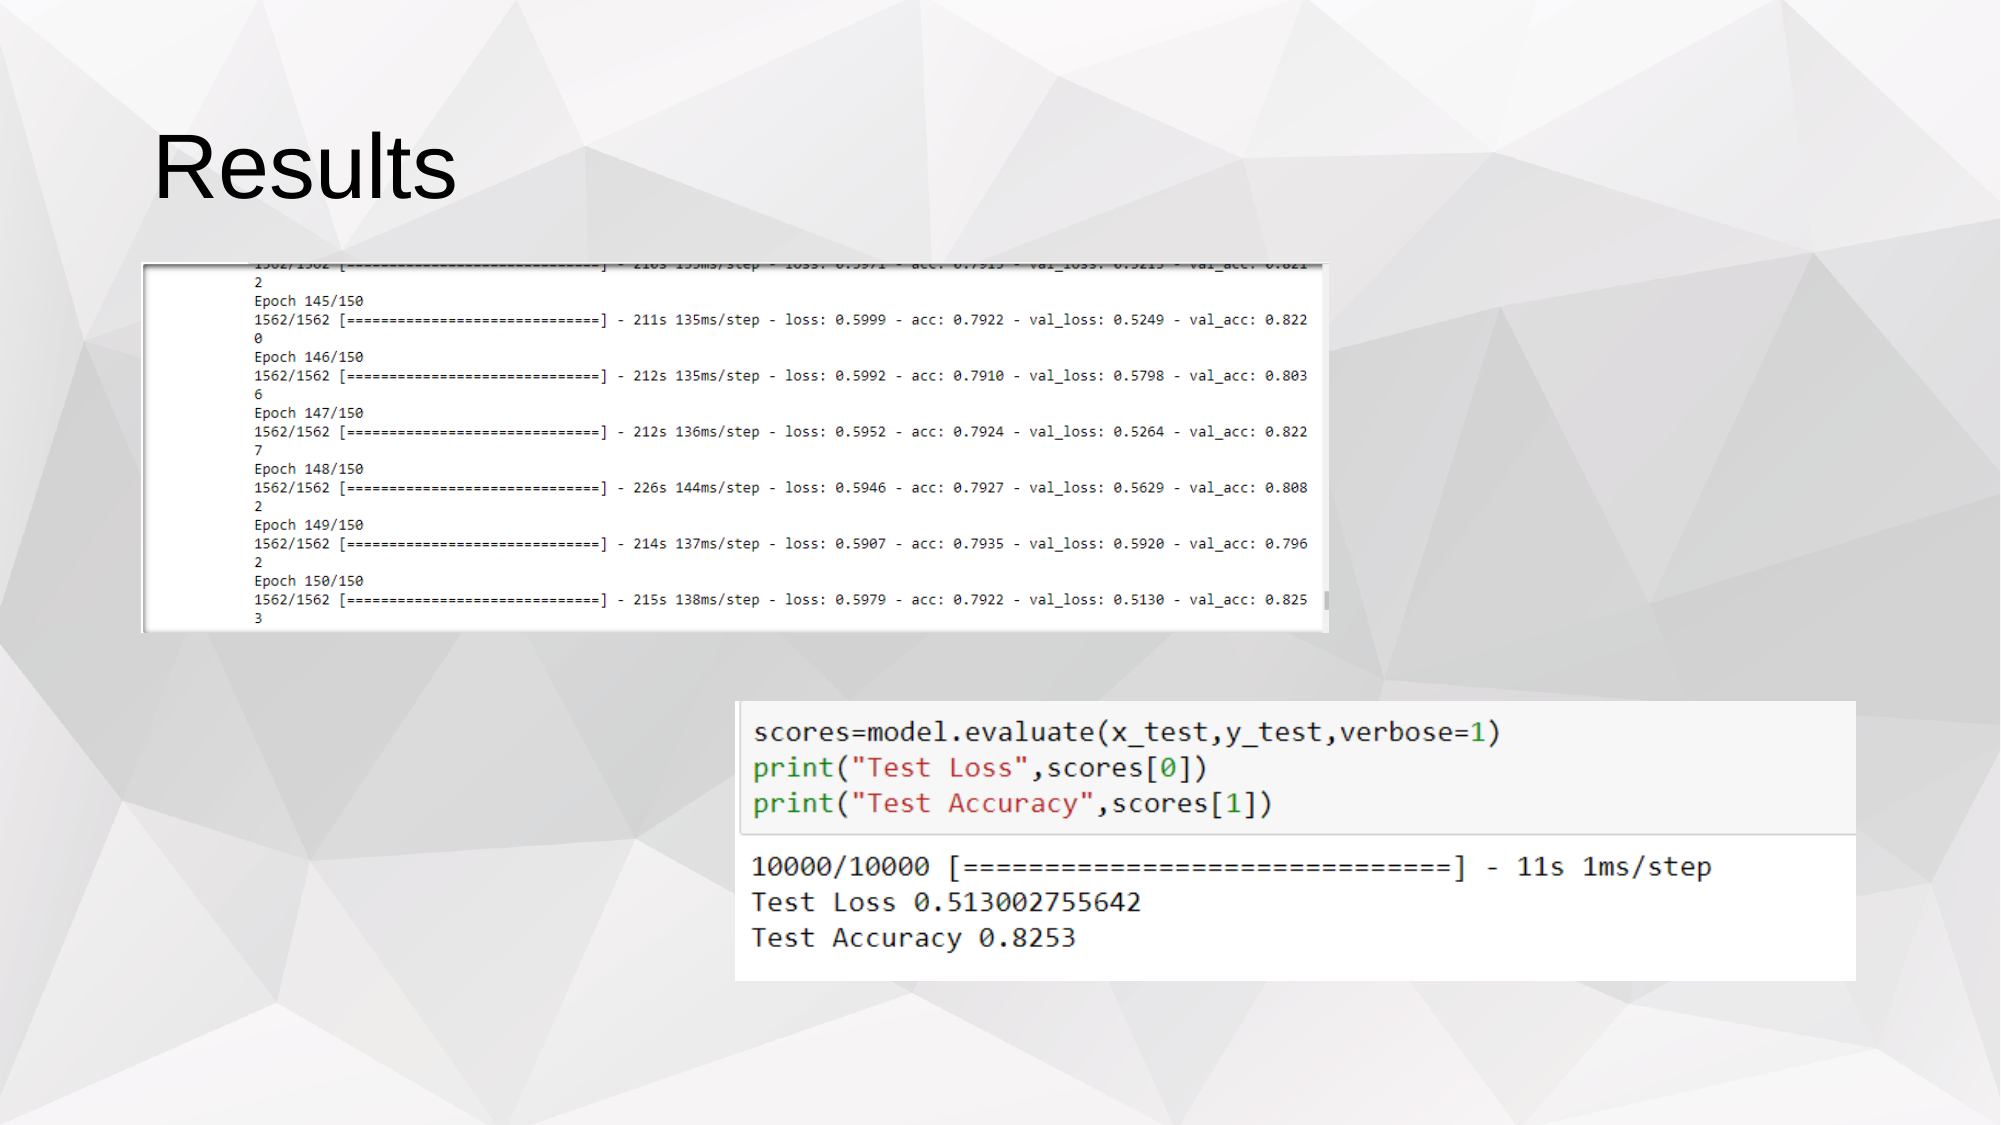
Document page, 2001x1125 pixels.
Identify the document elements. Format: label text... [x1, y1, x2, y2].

picture [0, 0, 2001, 1125]
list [734, 701, 1856, 981]
title Results [137, 59, 1863, 278]
